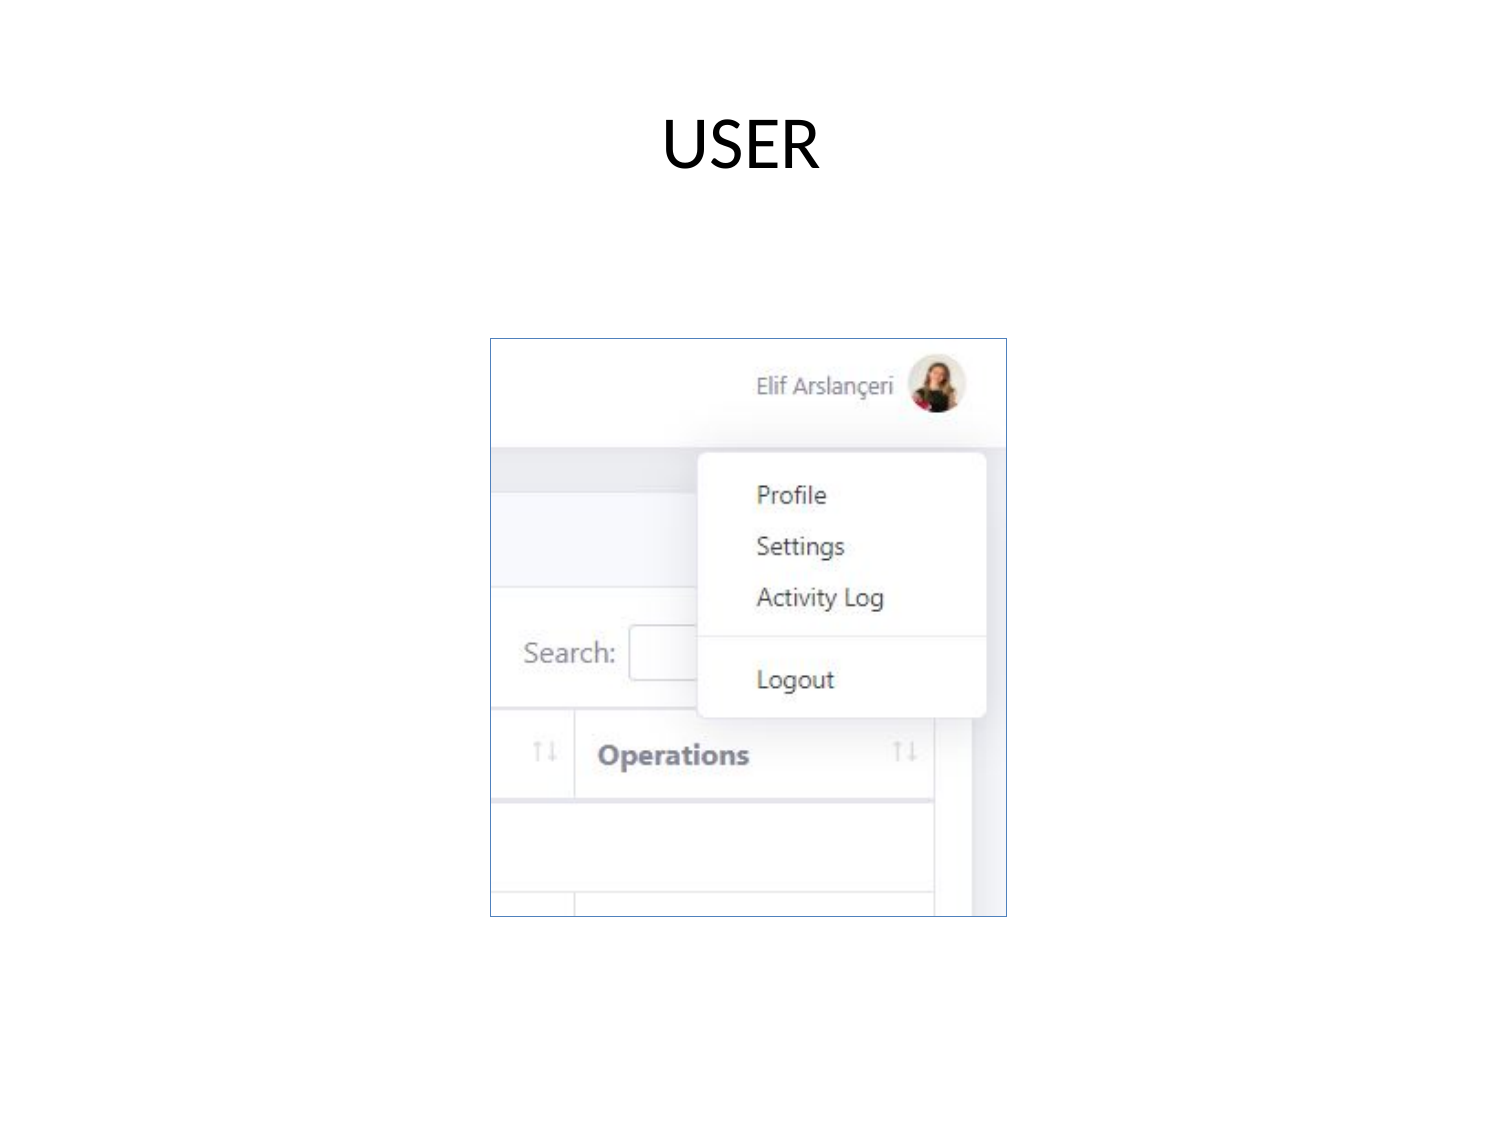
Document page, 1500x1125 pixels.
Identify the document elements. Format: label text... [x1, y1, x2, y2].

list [489, 337, 1007, 917]
title USER [75, 45, 1425, 233]
